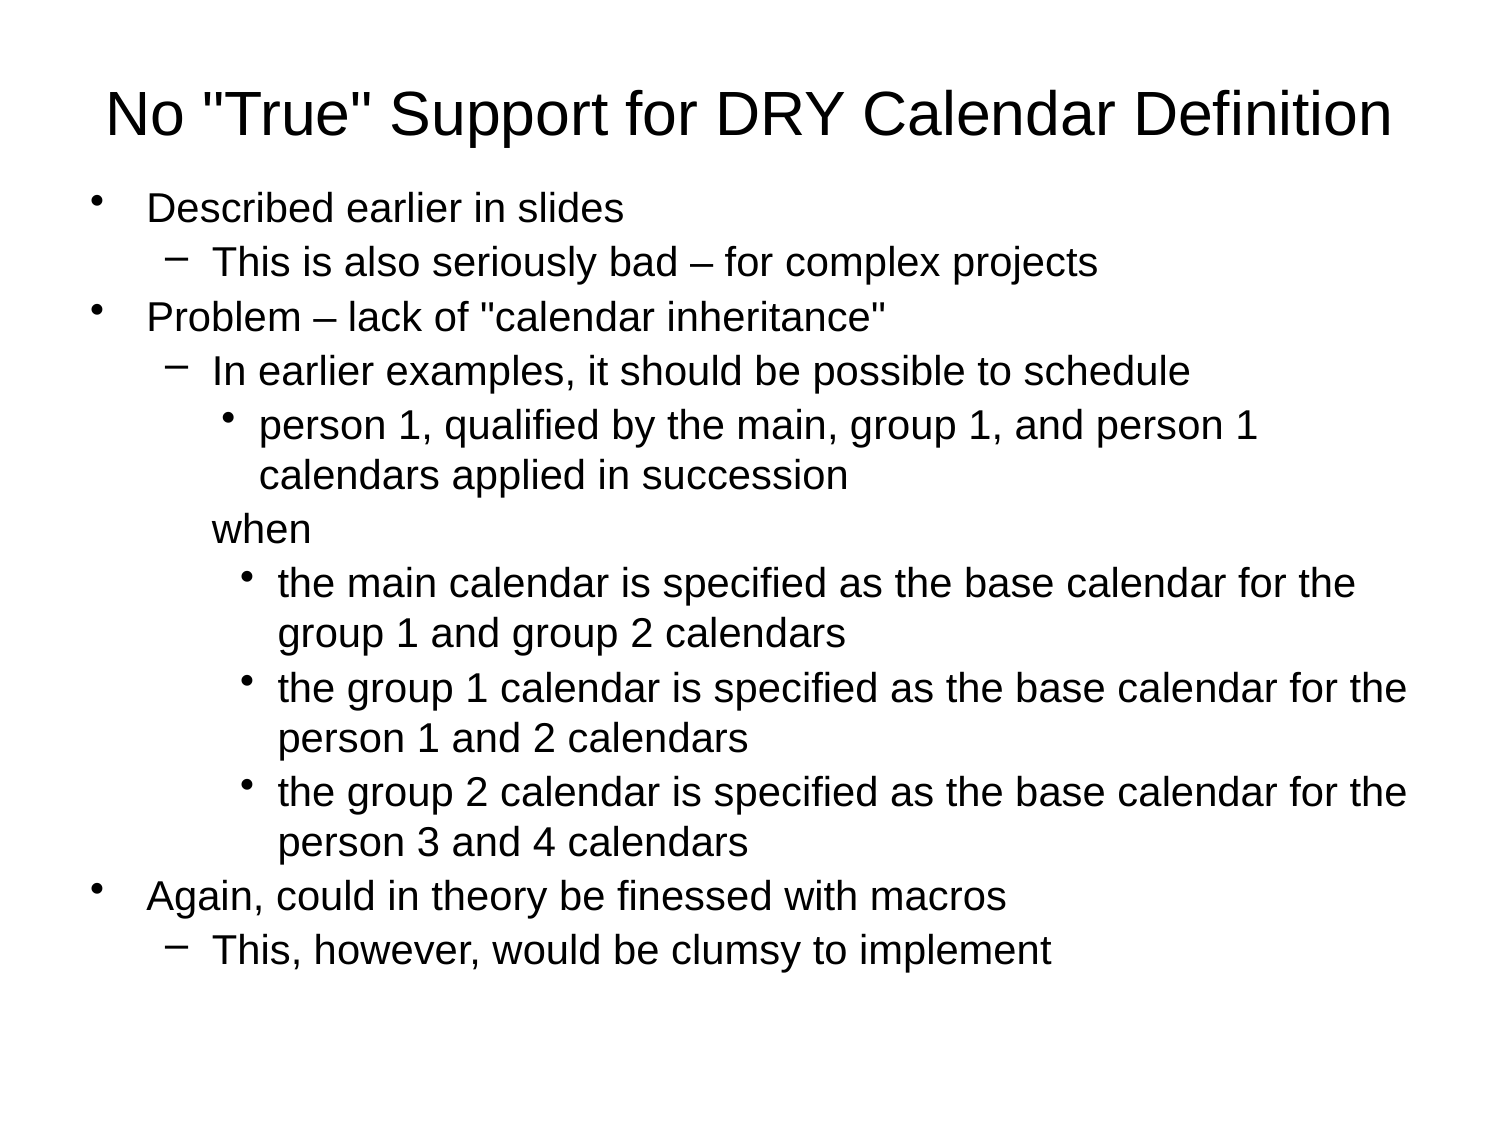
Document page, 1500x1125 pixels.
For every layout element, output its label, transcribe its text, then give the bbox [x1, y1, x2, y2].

list Described earlier in slides This is also seriously bad – for complex projects Problem – lack of "calendar inheritance" In earlier examples, it should be possible to schedule person 1, qualified by the main, group 1, and person 1 calendars applied in succession when the main calendar is specified as the base calendar for the group 1 and group 2 calendars the group 1 calendar is specified as the base calendar for the person 1 and 2 calendars the group 2 calendar is specified as the base calendar for the person 3 and 4 calendars Again, could in theory be finessed with macros This, however, would be clumsy to implement [75, 173, 1425, 1005]
title No "True" Support for DRY Calendar Definition [75, 45, 1425, 173]
